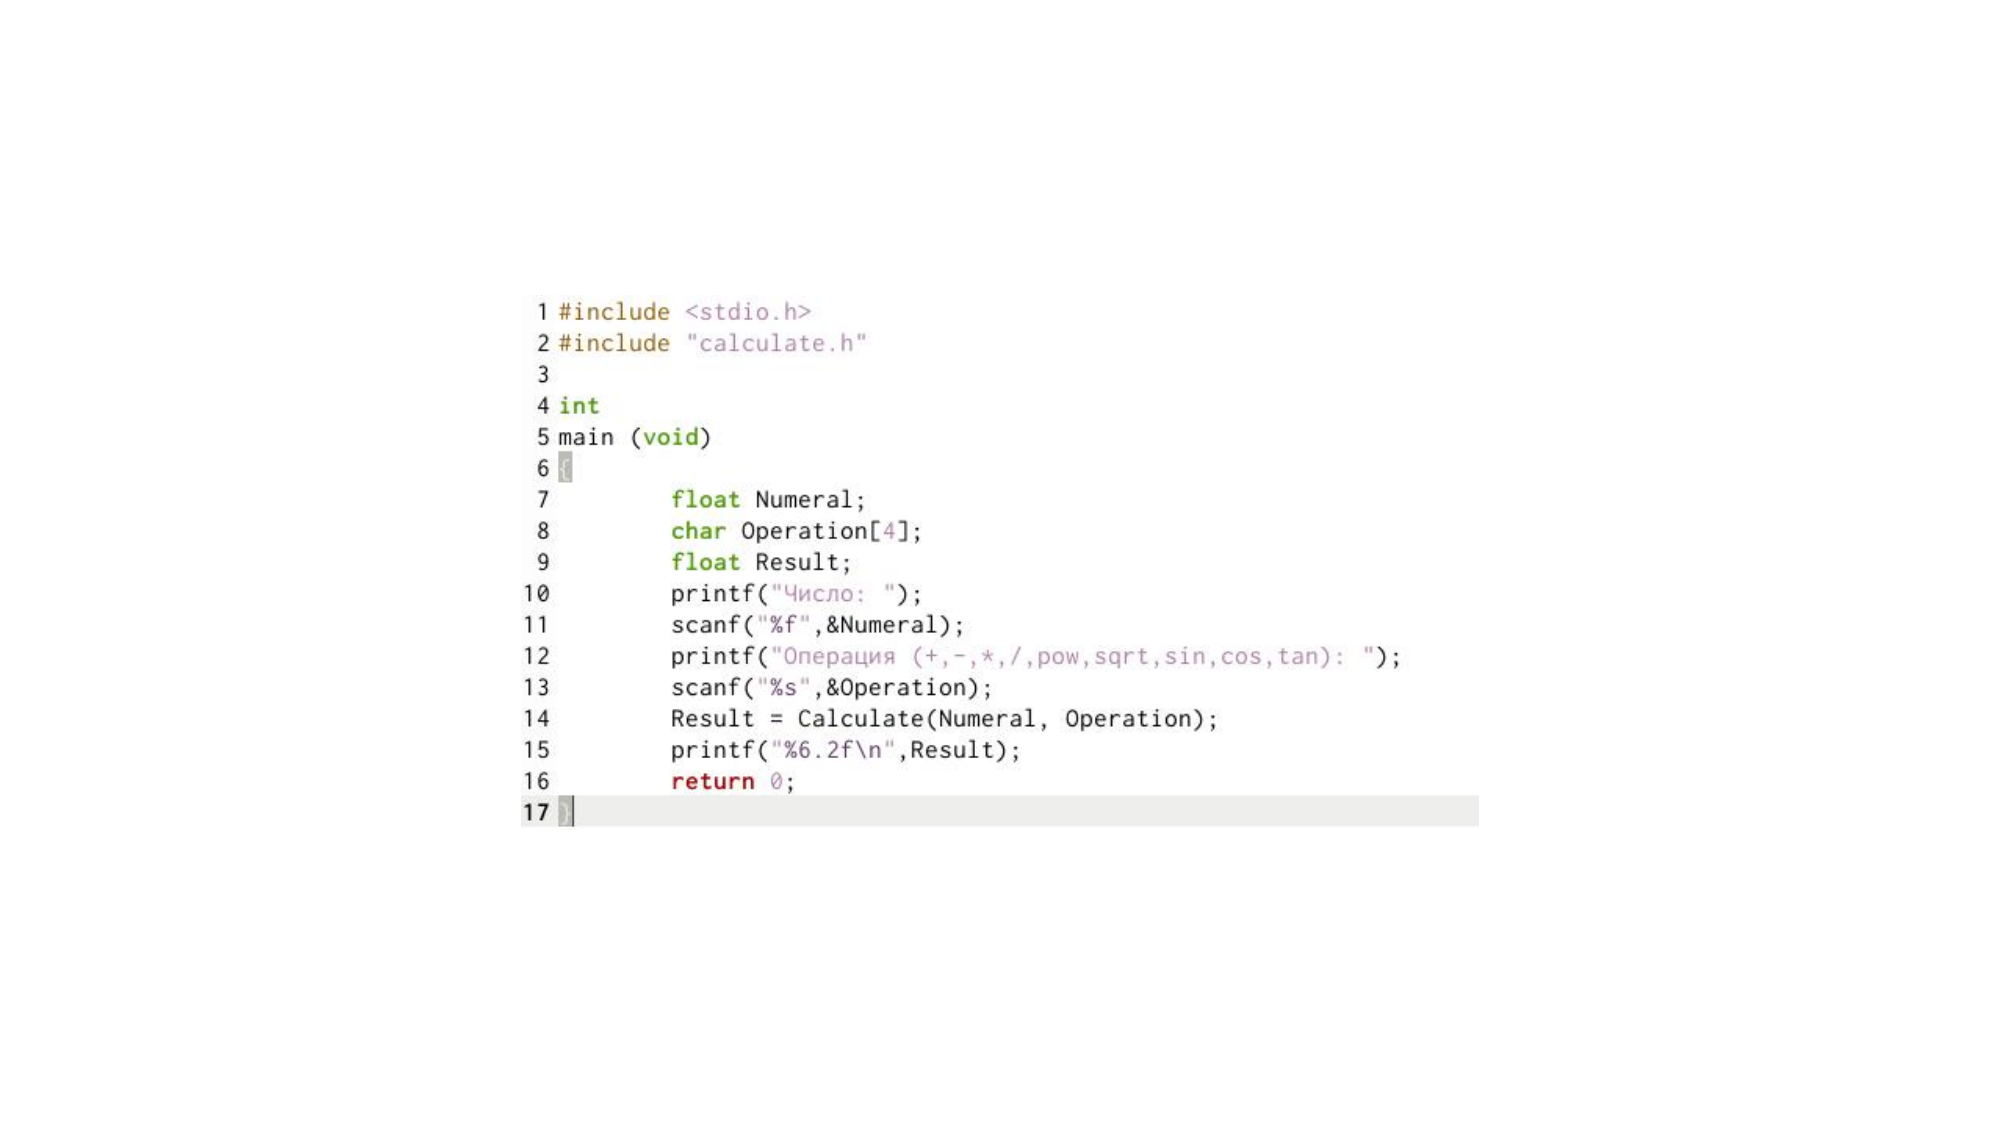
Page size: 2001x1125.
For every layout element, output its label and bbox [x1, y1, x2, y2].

picture [521, 295, 1479, 830]
